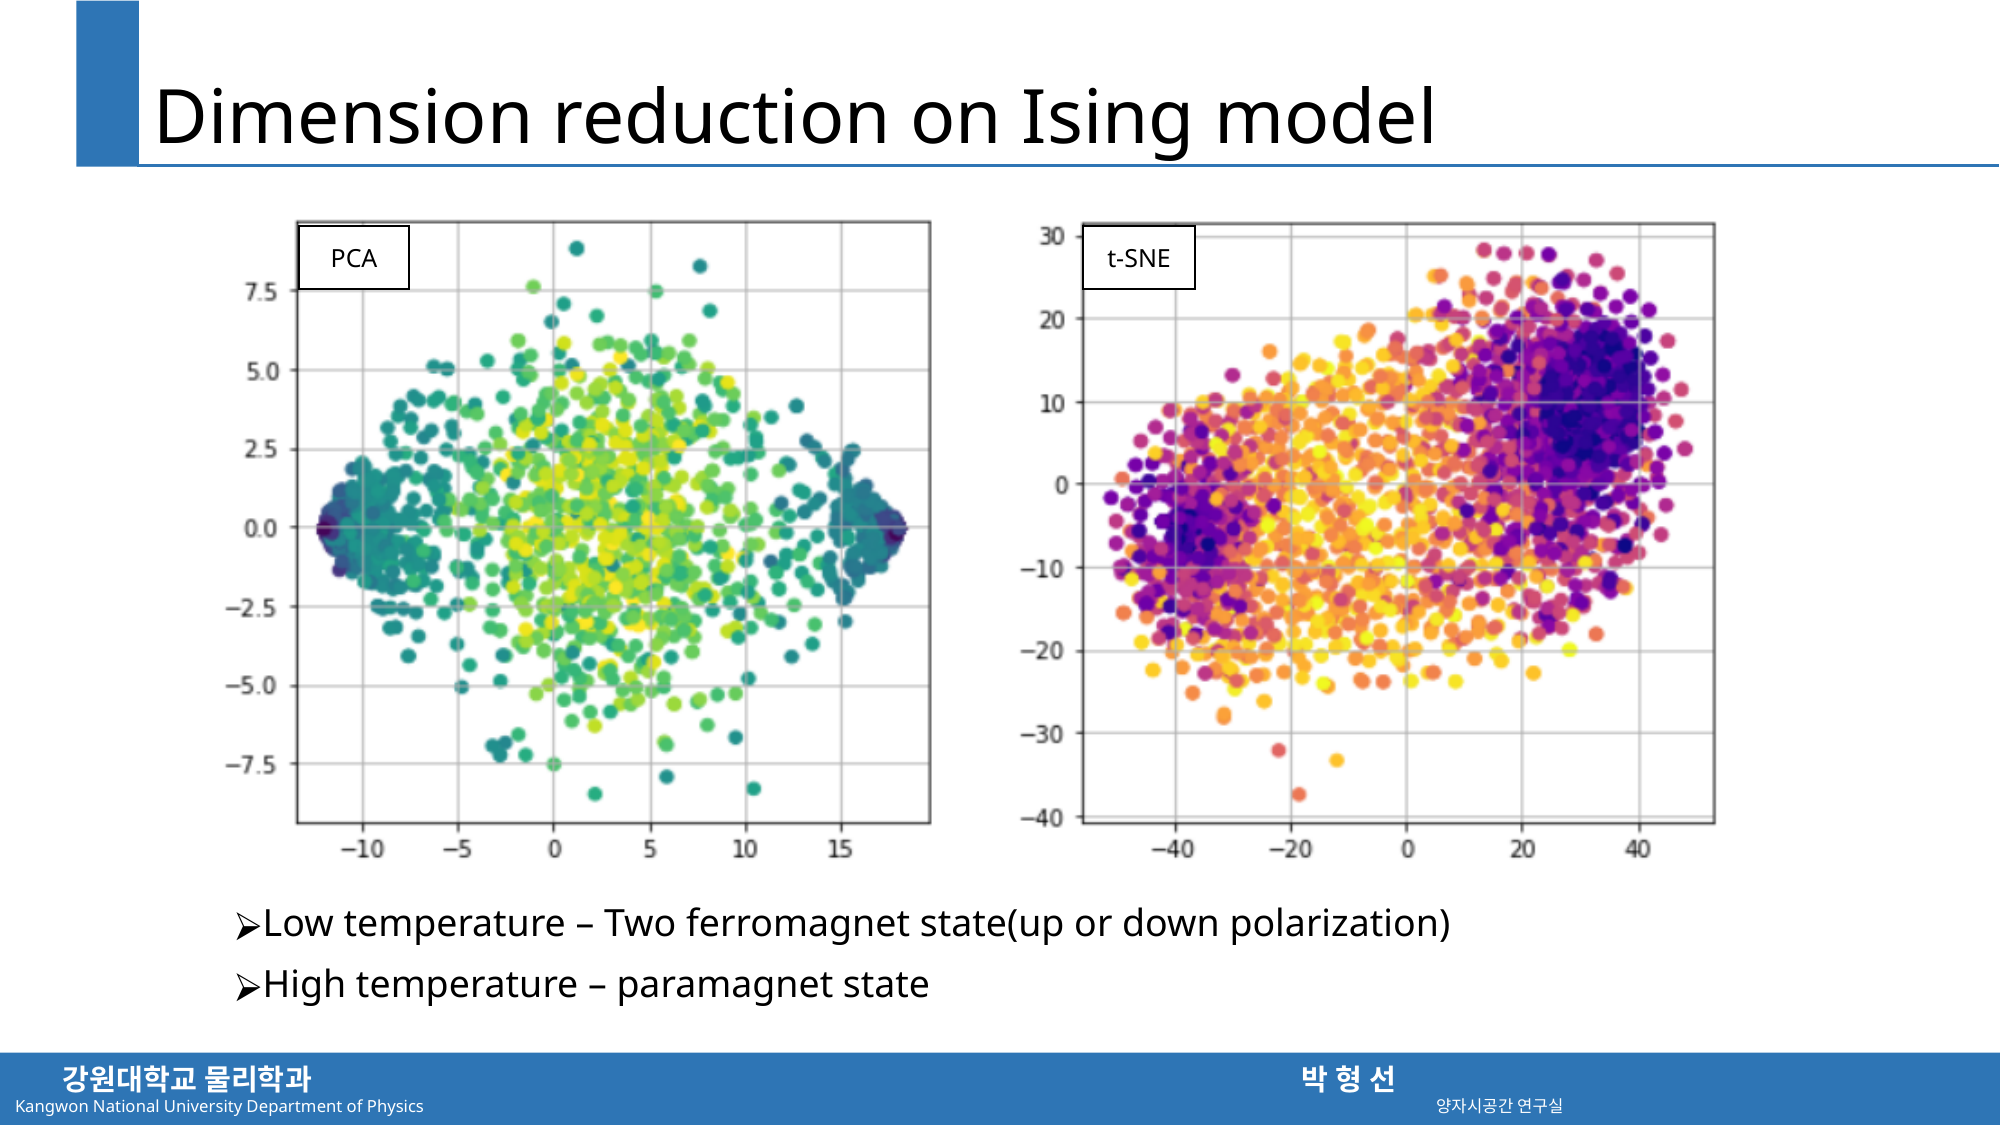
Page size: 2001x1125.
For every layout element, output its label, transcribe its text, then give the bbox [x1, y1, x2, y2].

text_box Low temperature – Two ferromagnet state(up or down polarization) High temperature – paramagnet state [219, 896, 1737, 1028]
picture [219, 207, 941, 872]
text_box [76, 0, 139, 167]
text_box Dimension reduction on Ising model [138, 60, 1693, 164]
picture [1014, 207, 1729, 872]
text_box 강원대학교 물리학과 박 형 선 Kangwon National University Department of Physics 양자시공간 연구실 [0, 1052, 2000, 1125]
